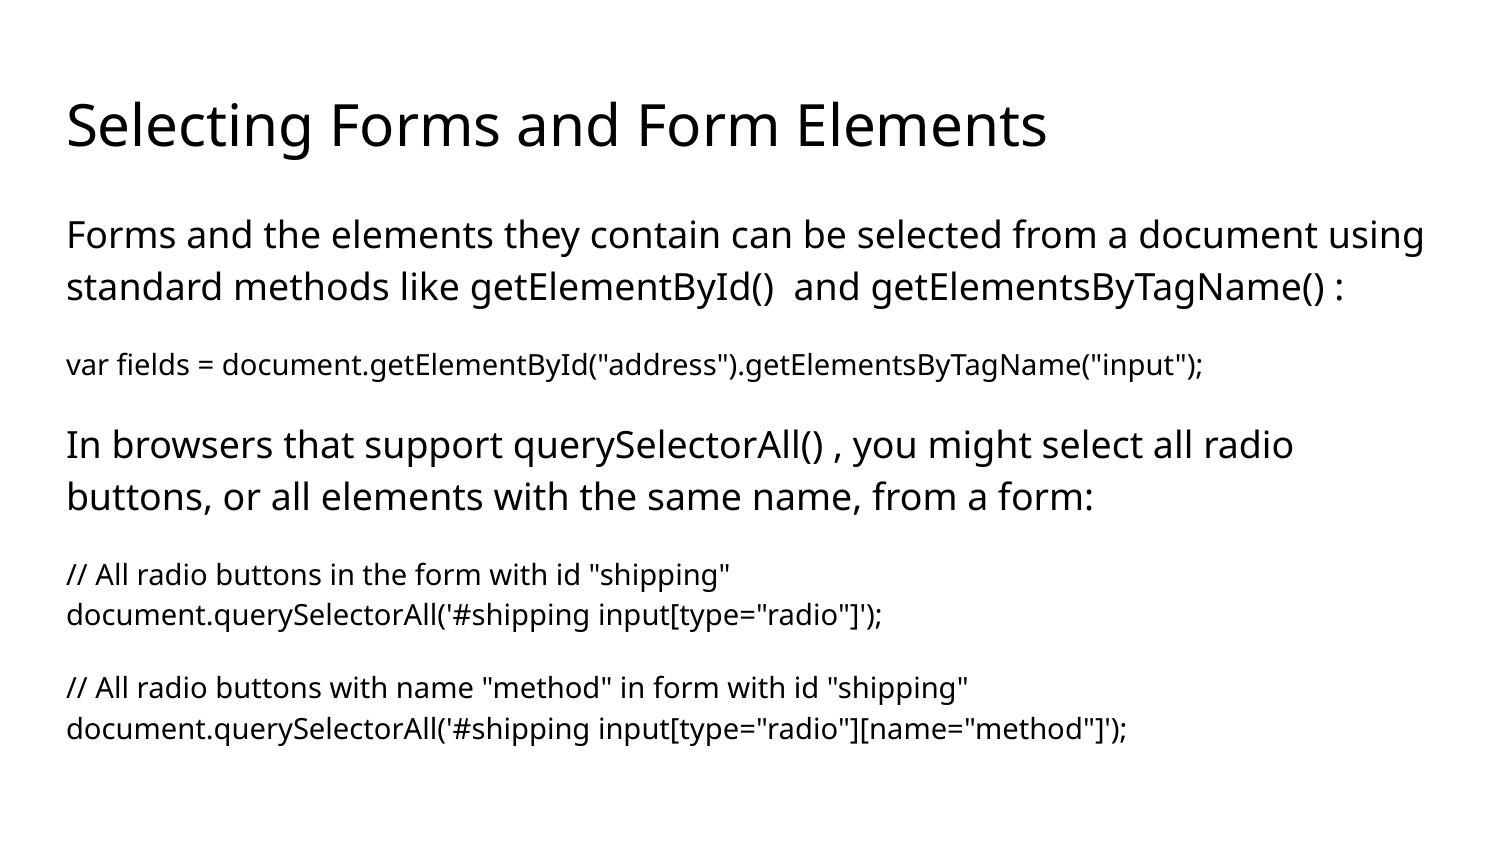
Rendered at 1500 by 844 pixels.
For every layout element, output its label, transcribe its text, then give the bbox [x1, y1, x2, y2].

list Forms and the elements they contain can be selected from a document using standard methods like getElementById() and getElementsByTagName() : var fields = document.getElementById("address").getElementsByTagName("input"); In browsers that support querySelectorAll() , you might select all radio buttons, or all elements with the same name, from a form: // All radio buttons in the form with id "shipping" document.querySelectorAll('#shipping input[type="radio"]'); // All radio buttons with name "method" in form with id "shipping" document.querySelectorAll('#shipping input[type="radio"][name="method"]'); [51, 189, 1449, 750]
title Selecting Forms and Form Elements [51, 72, 1449, 167]
